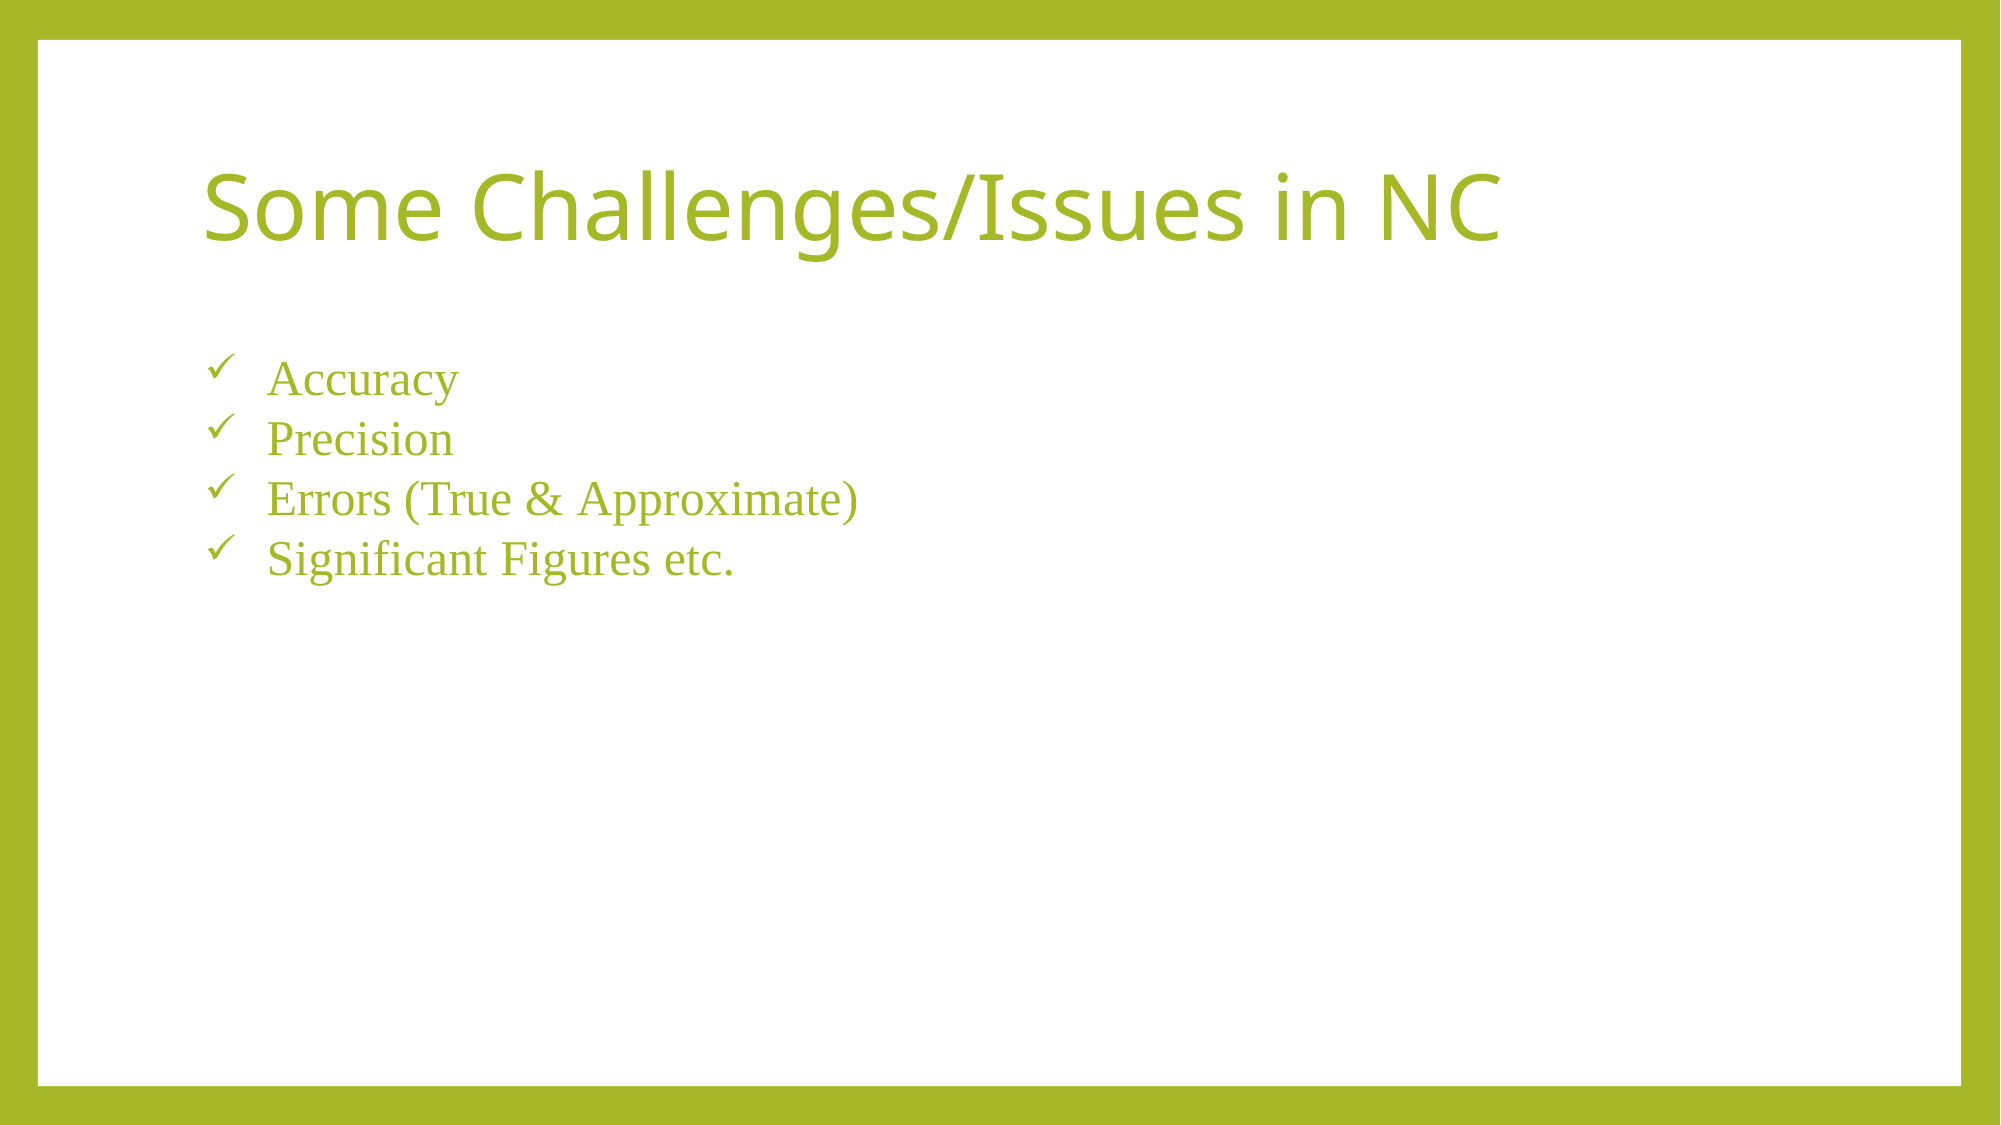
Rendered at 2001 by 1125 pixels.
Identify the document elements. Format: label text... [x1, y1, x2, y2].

title Some Challenges/Issues in NC [187, 99, 1808, 323]
list Accuracy Precision Errors (True & Approximate) Significant Figures etc. [187, 337, 1808, 1000]
